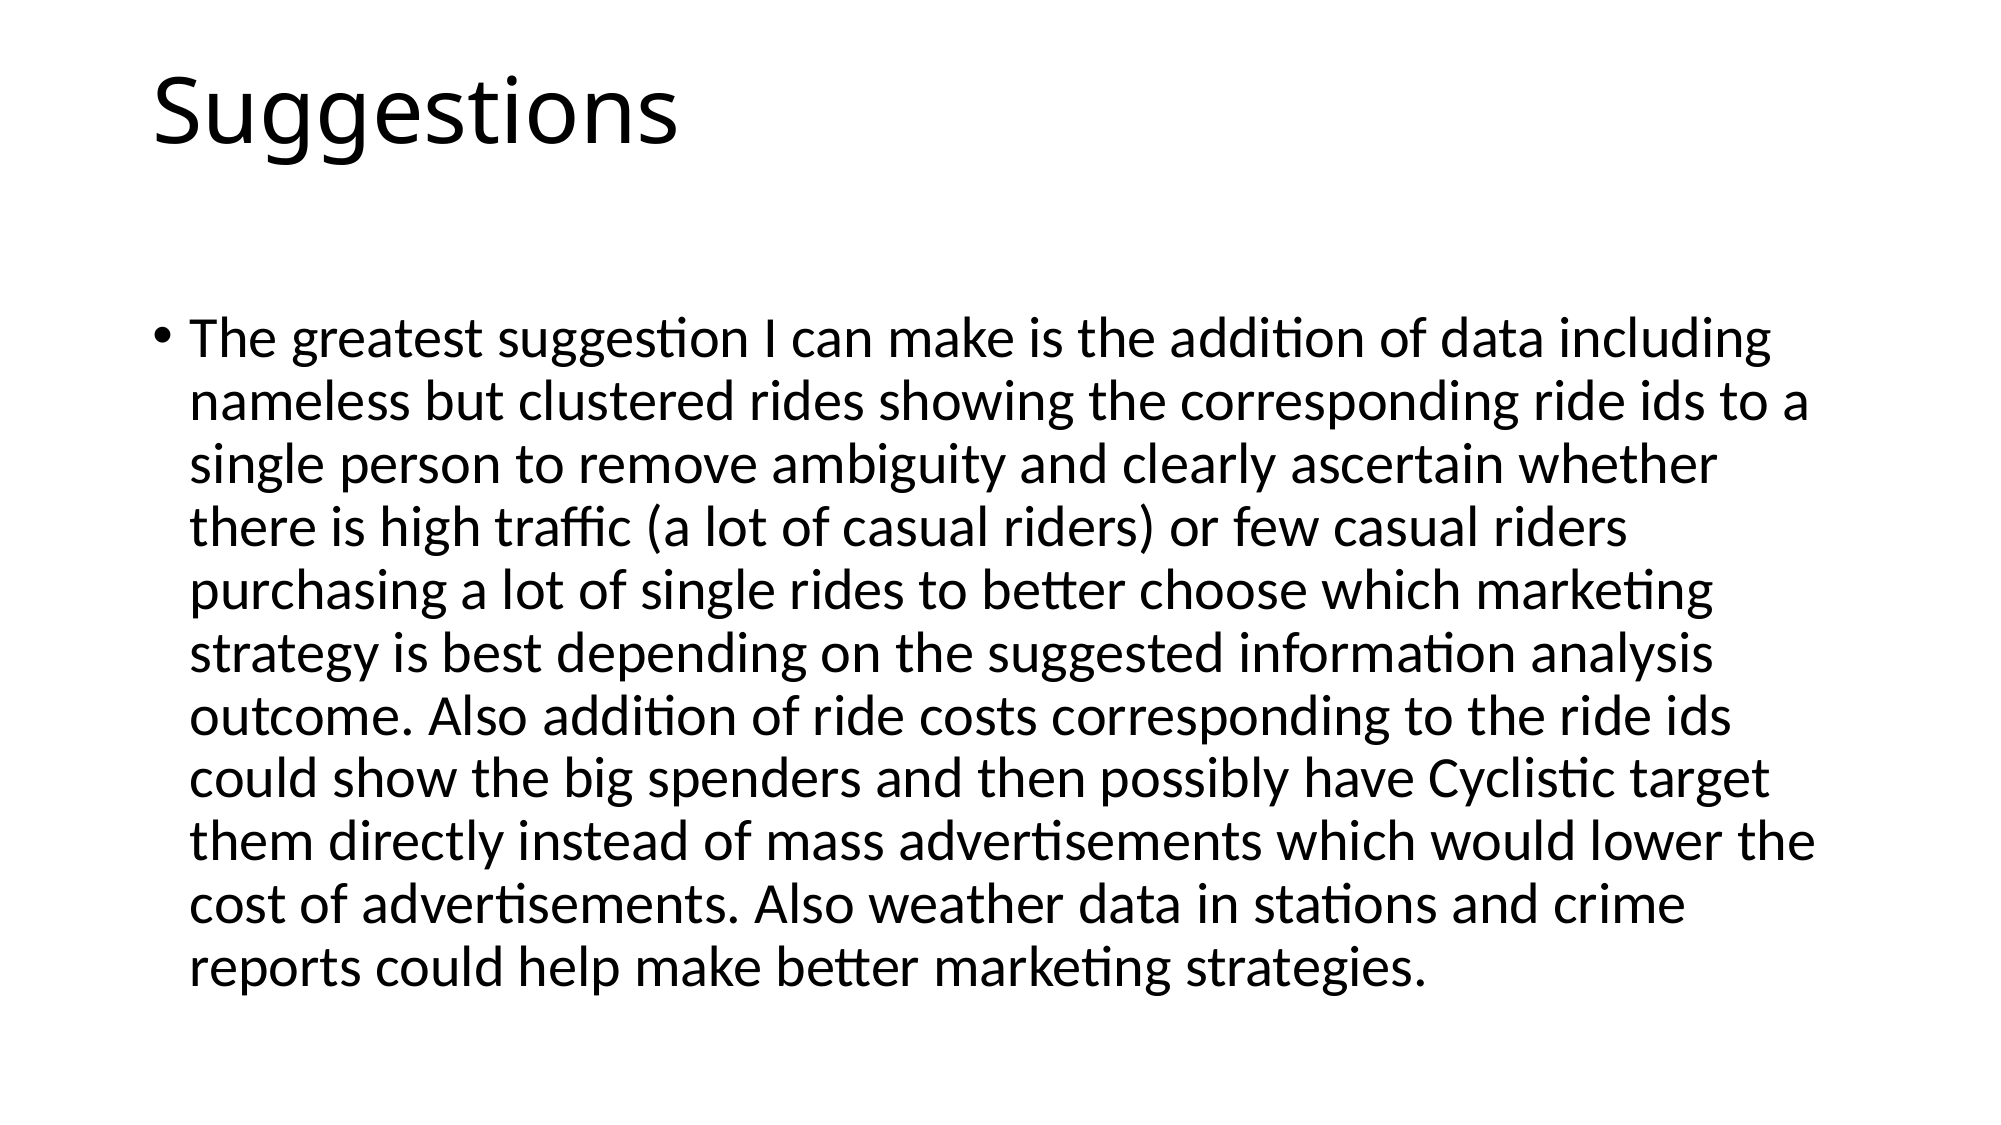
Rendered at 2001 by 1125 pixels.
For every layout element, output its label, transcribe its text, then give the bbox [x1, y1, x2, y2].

list The greatest suggestion I can make is the addition of data including nameless but clustered rides showing the corresponding ride ids to a single person to remove ambiguity and clearly ascertain whether there is high traffic (a lot of casual riders) or few casual riders purchasing a lot of single rides to better choose which marketing strategy is best depending on the suggested information analysis outcome. Also addition of ride costs corresponding to the ride ids could show the big spenders and then possibly have Cyclistic target them directly instead of mass advertisements which would lower the cost of advertisements. Also weather data in stations and crime reports could help make better marketing strategies. [137, 299, 1863, 1014]
title Suggestions [137, 59, 1863, 278]
